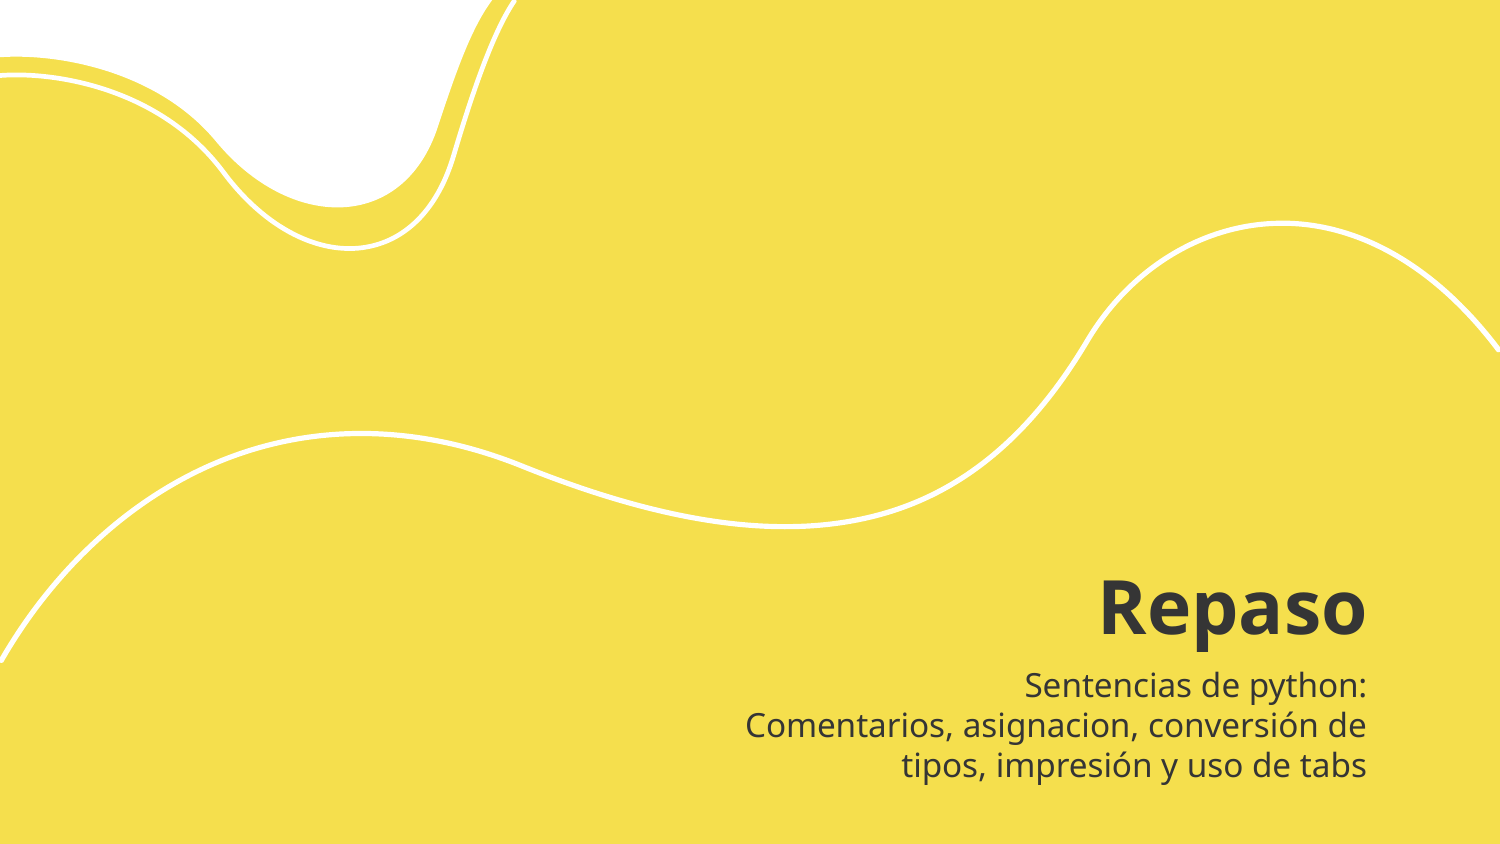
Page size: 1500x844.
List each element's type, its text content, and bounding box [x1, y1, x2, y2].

subtitle Sentencias de python: Comentarios, asignacion, conversión de tipos, impresión y uso de tabs [681, 649, 1383, 787]
text_box [0, 222, 1500, 662]
text_box [0, 0, 516, 250]
title Repaso [757, 544, 1383, 630]
text_box [0, 0, 493, 208]
